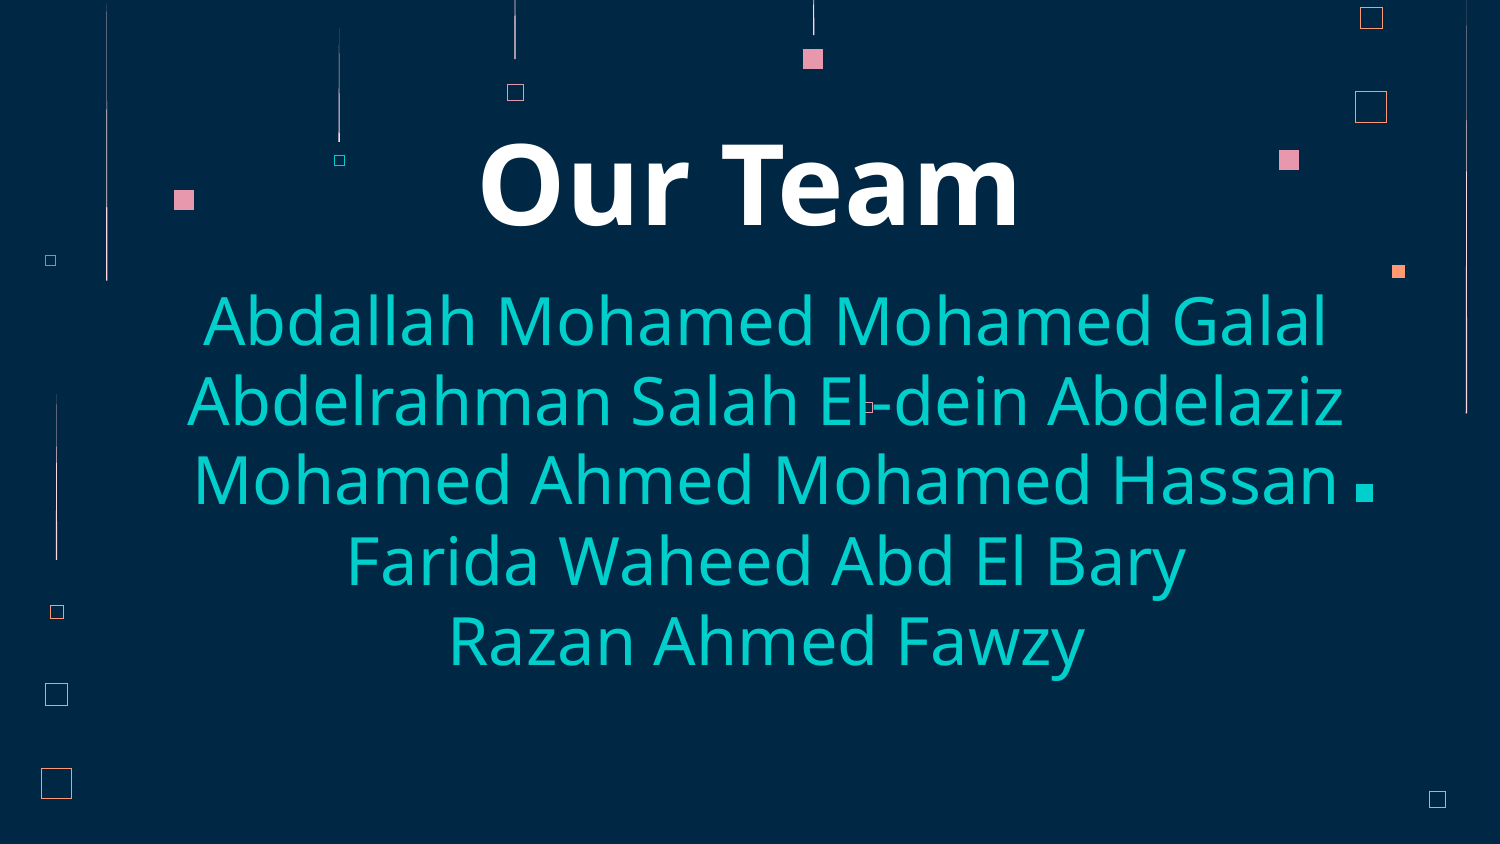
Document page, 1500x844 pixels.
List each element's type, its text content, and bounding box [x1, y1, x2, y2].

title Our Team [343, 134, 1157, 263]
text_box Abdallah Mohamed Mohamed Galal Abdelrahman Salah El-dein Abdelaziz Mohamed Ahmed Mohamed Hassan Farida Waheed Abd El Bary Razan Ahmed Fawzy [0, 263, 1500, 844]
